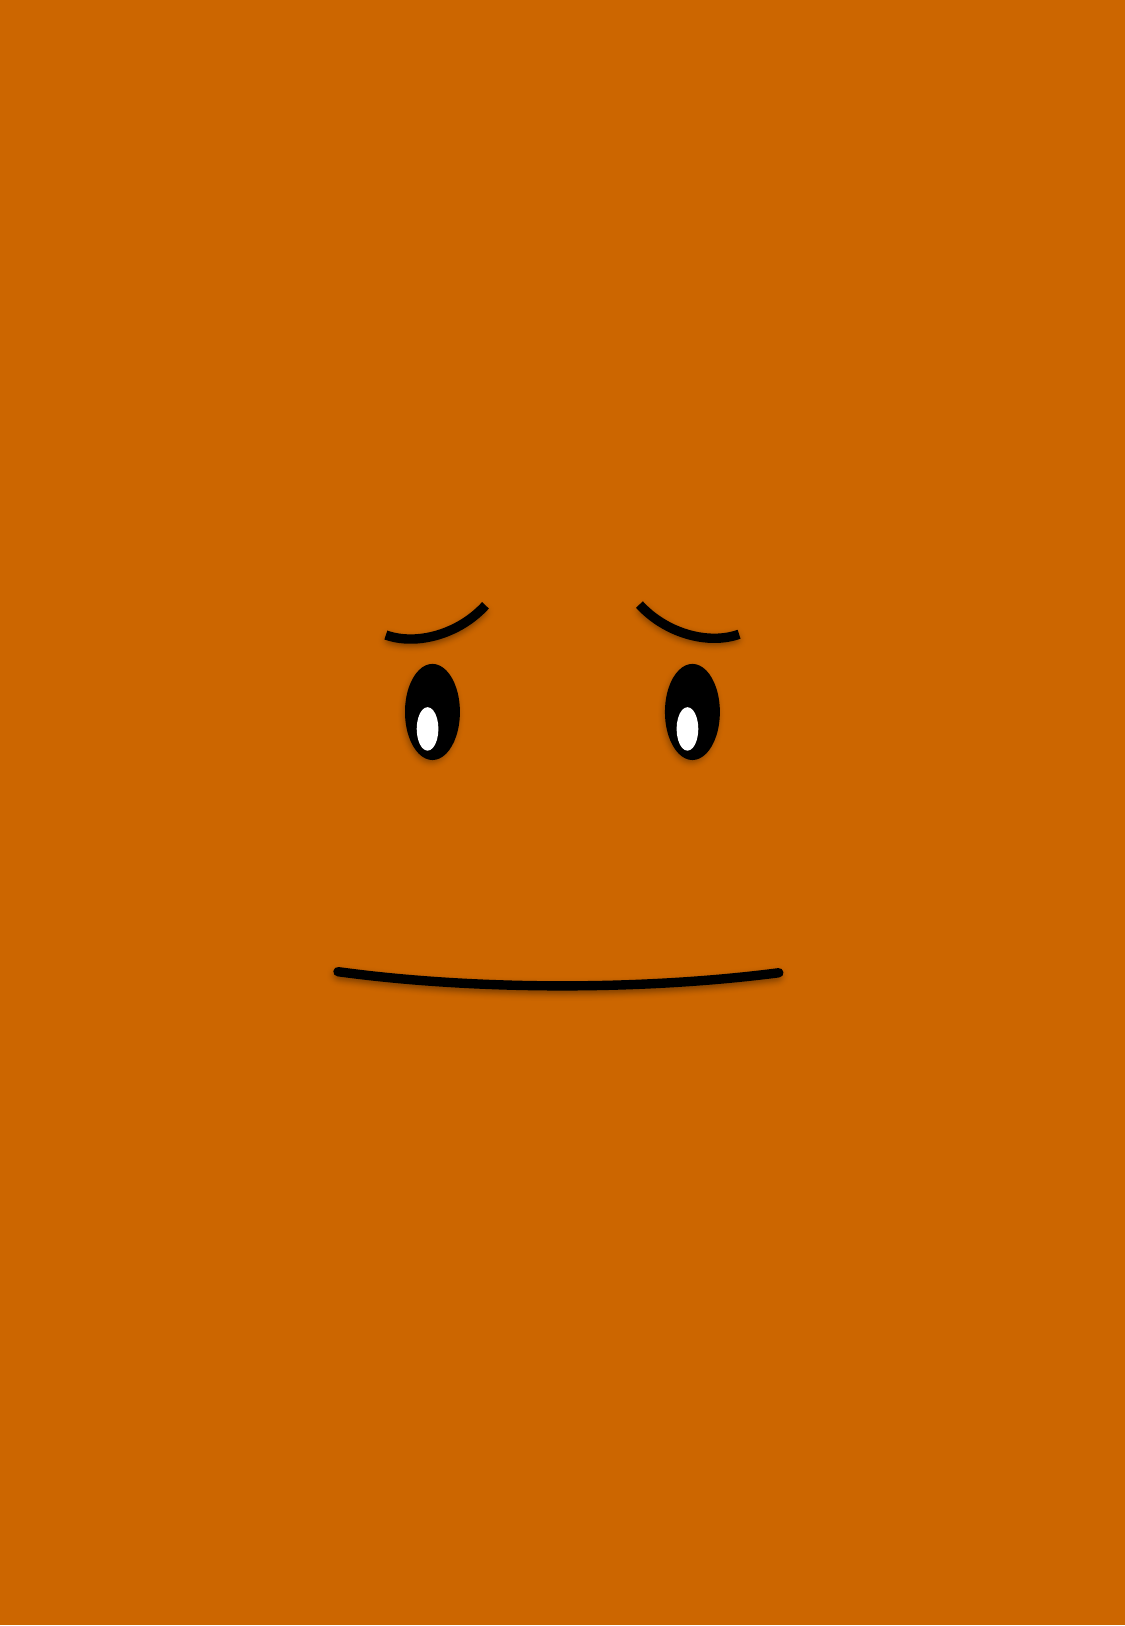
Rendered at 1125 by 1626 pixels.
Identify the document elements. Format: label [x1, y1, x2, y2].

text_box [404, 663, 721, 761]
text_box [346, 511, 778, 635]
text_box [335, 885, 781, 988]
